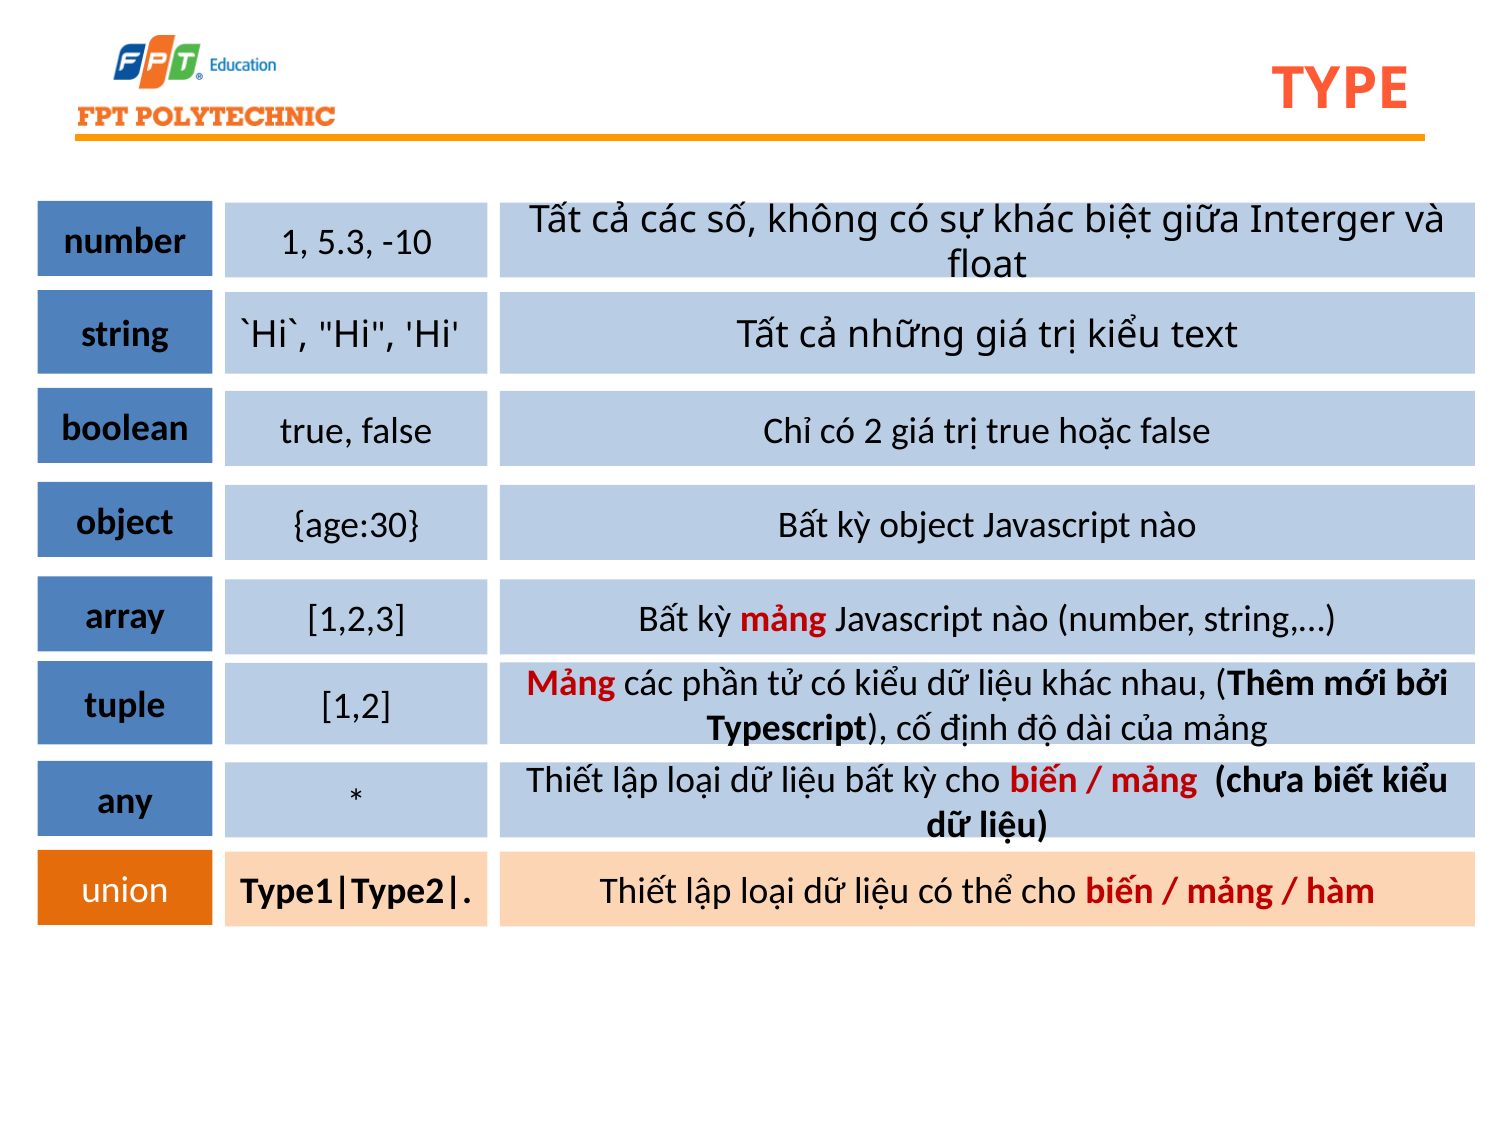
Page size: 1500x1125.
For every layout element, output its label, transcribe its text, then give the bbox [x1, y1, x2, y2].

text_box string [35, 288, 215, 376]
text_box array [35, 574, 215, 653]
text_box Tất cả các số, không có sự khác biệt giữa Interger và float [498, 200, 1477, 280]
text_box union [35, 848, 215, 927]
picture [78, 35, 338, 126]
text_box Chỉ có 2 giá trị true hoặc false [498, 389, 1477, 468]
text_box 1, 5.3, -10 [223, 200, 490, 280]
text_box true, false [223, 389, 490, 468]
text_box {age:30} [223, 483, 490, 562]
text_box object [35, 480, 215, 559]
text_box [1,2,3] [223, 577, 490, 656]
text_box Type1|Type2|. [223, 849, 490, 929]
text_box boolean [35, 386, 215, 465]
text_box any [35, 759, 215, 838]
text_box * [223, 760, 490, 839]
text_box `Hi`, "Hi", 'Hi' [223, 290, 490, 376]
text_box Bất kỳ mảng Javascript nào (number, string,…) [498, 577, 1477, 656]
text_box Bất kỳ object Javascript nào [498, 483, 1477, 562]
text_box Tất cả những giá trị kiểu text [498, 290, 1477, 376]
text_box Thiết lập loại dữ liệu có thể cho biến / mảng / hàm [498, 849, 1477, 929]
title type [337, 45, 1425, 125]
text_box [1,2] [223, 661, 490, 746]
text_box number [35, 199, 215, 278]
text_box Mảng các phần tử có kiểu dữ liệu khác nhau, (Thêm mới bởi Typescript), cố định độ dài của mảng [498, 660, 1477, 746]
text_box tuple [35, 659, 215, 746]
text_box Thiết lập loại dữ liệu bất kỳ cho biến / mảng (chưa biết kiểu dữ liệu) [498, 760, 1477, 839]
